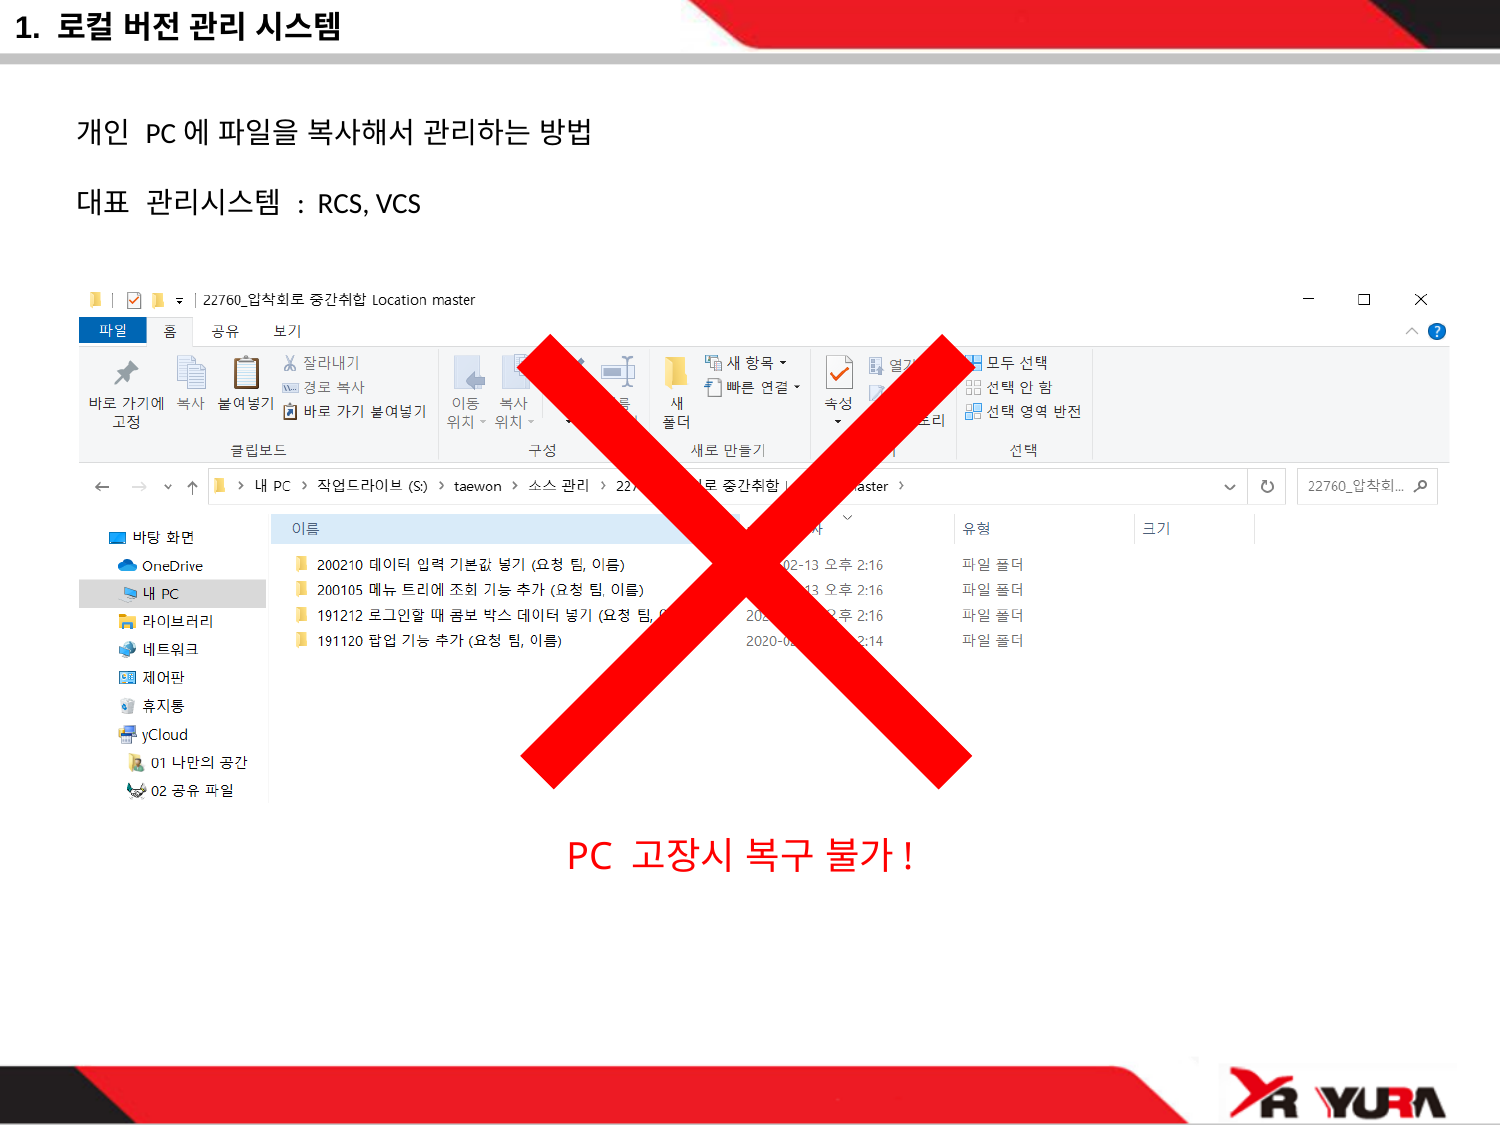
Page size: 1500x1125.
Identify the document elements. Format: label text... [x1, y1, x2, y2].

text_box 1. 로컬 버전 관리 시스템 [0, 0, 750, 53]
picture [0, 0, 1500, 1125]
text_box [449, 263, 1047, 861]
text_box 개인 PC에 파일을 복사해서 관리하는 방법 대표 관리시스템 : RCS, VCS [61, 106, 1435, 227]
text_box PC 고장시 복구 불가! [551, 861, 962, 885]
